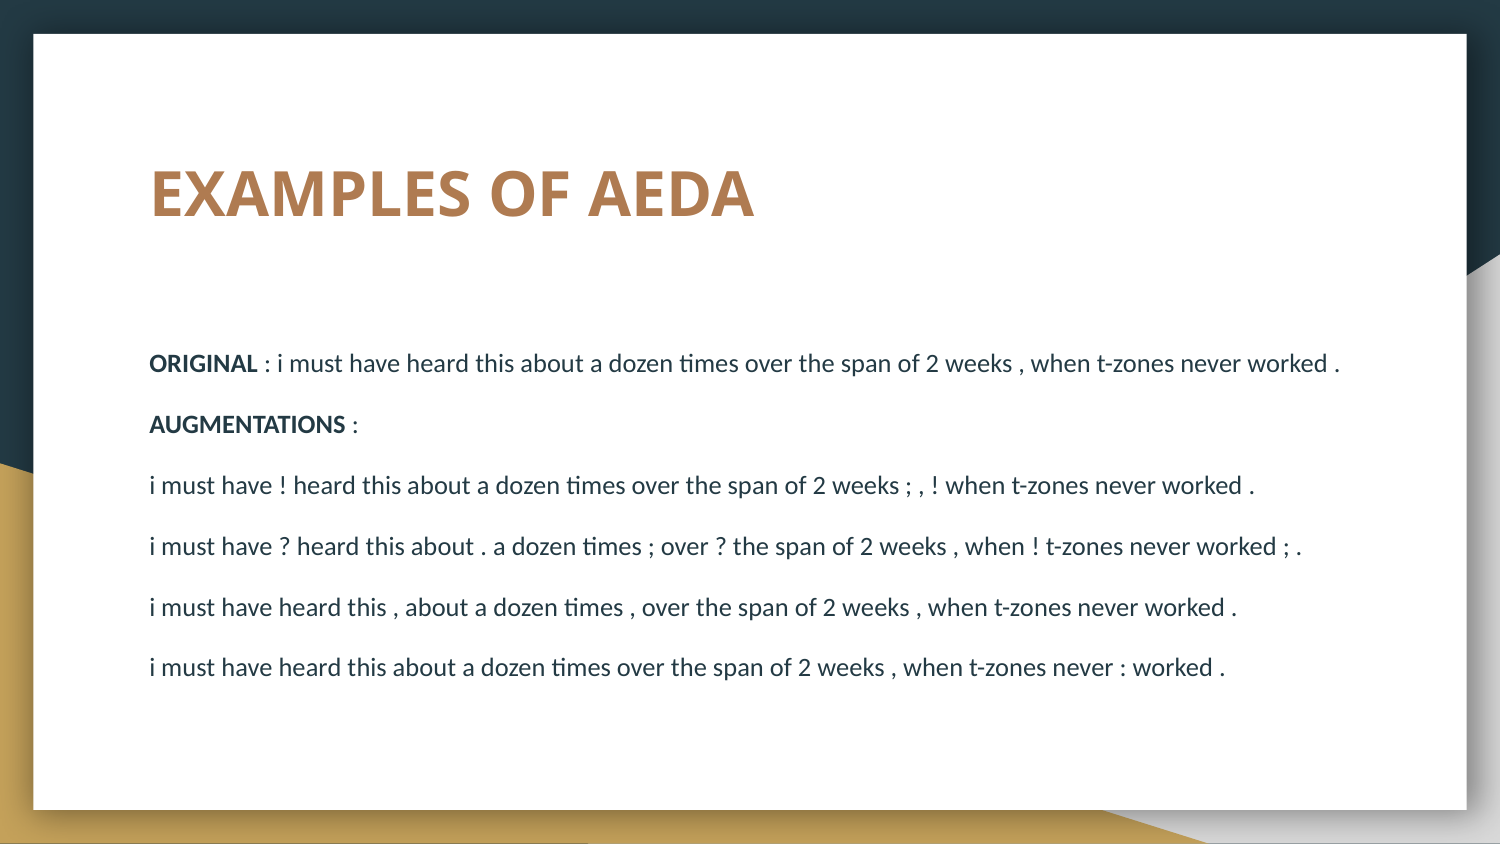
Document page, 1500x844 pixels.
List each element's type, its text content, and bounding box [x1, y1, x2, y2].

list ORIGINAL : i must have heard this about a dozen times over the span of 2 weeks , when t-zones never worked . AUGMENTATIONS : i must have ! heard this about a dozen times over the span of 2 weeks ; , ! when t-zones never worked . i must have ? heard this about . a dozen times ; over ? the span of 2 weeks , when ! t-zones never worked ; . i must have heard this , about a dozen times , over the span of 2 weeks , when t-zones never worked . i must have heard this about a dozen times over the span of 2 weeks , when t-zones never : worked . [134, 326, 1366, 729]
title EXAMPLES OF AEDA [134, 138, 1366, 296]
